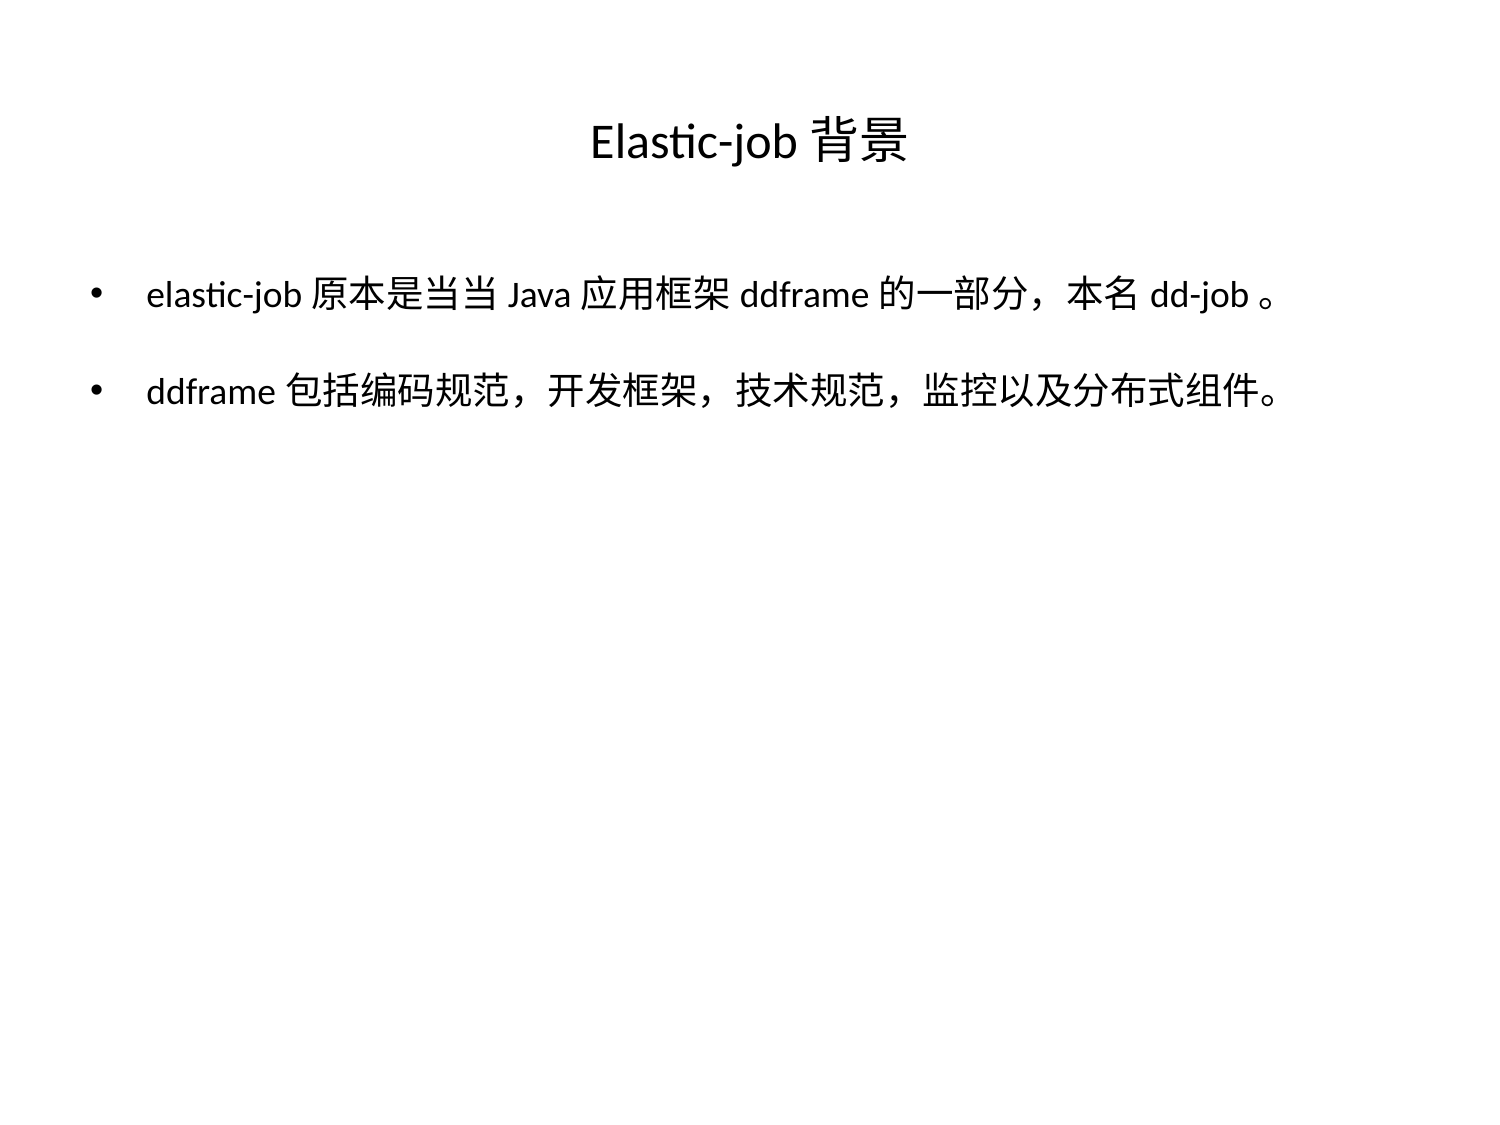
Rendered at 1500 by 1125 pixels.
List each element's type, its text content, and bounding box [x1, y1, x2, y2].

title Elastic-job背景 [75, 45, 1425, 233]
list elastic-job原本是当当Java应用框架ddframe的一部分，本名dd-job。 ddframe包括编码规范，开发框架，技术规范，监控以及分布式组件。 [75, 262, 1425, 1005]
